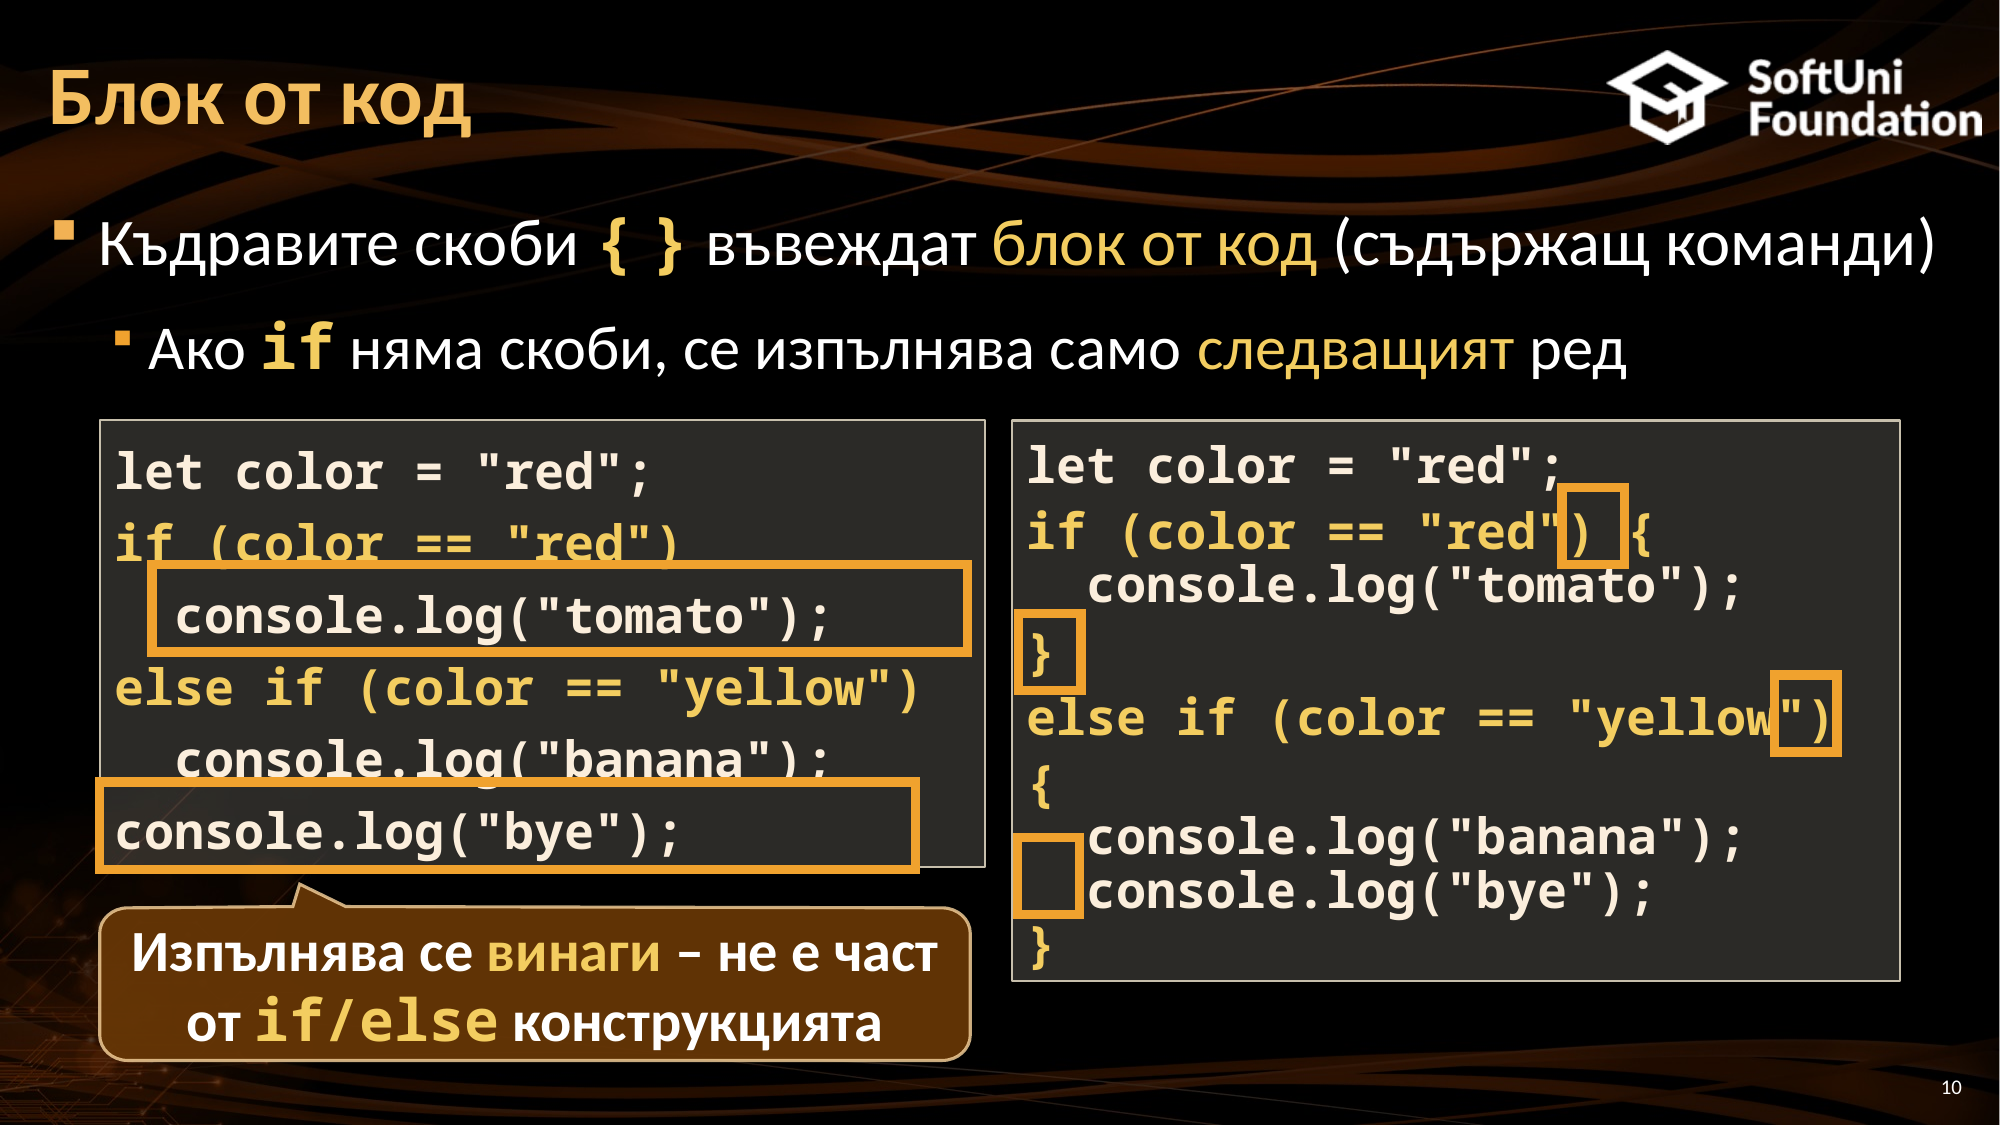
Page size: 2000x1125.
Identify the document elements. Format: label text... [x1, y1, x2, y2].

text_box let color = "red"; if (color == "red") { console.log("tomato"); } else if (color == "yellow") { console.log("banana"); console.log("bye"); } [1012, 420, 1900, 981]
text_box [1018, 613, 1082, 692]
text_box [99, 781, 916, 870]
list Къдравите скоби { } въвеждат блок от код (съдържащ команди) Ако if няма скоби, се изпълнява само следващият ред [31, 188, 1968, 1103]
slide_number 10 [1897, 1070, 1968, 1103]
text_box [1774, 674, 1838, 753]
text_box [1016, 836, 1081, 916]
picture [0, 0, 2000, 1125]
text_box [1561, 486, 1626, 566]
text_box let color = "red"; if (color == "red") console.log("tomato"); else if (color == "yellow") console.log("banana"); console.log("bye"); [99, 420, 985, 868]
text_box Изпълнява се винаги – не е част от if/else конструкцията [98, 882, 972, 1062]
text_box [151, 564, 969, 653]
title Блок от код [30, 6, 1602, 189]
